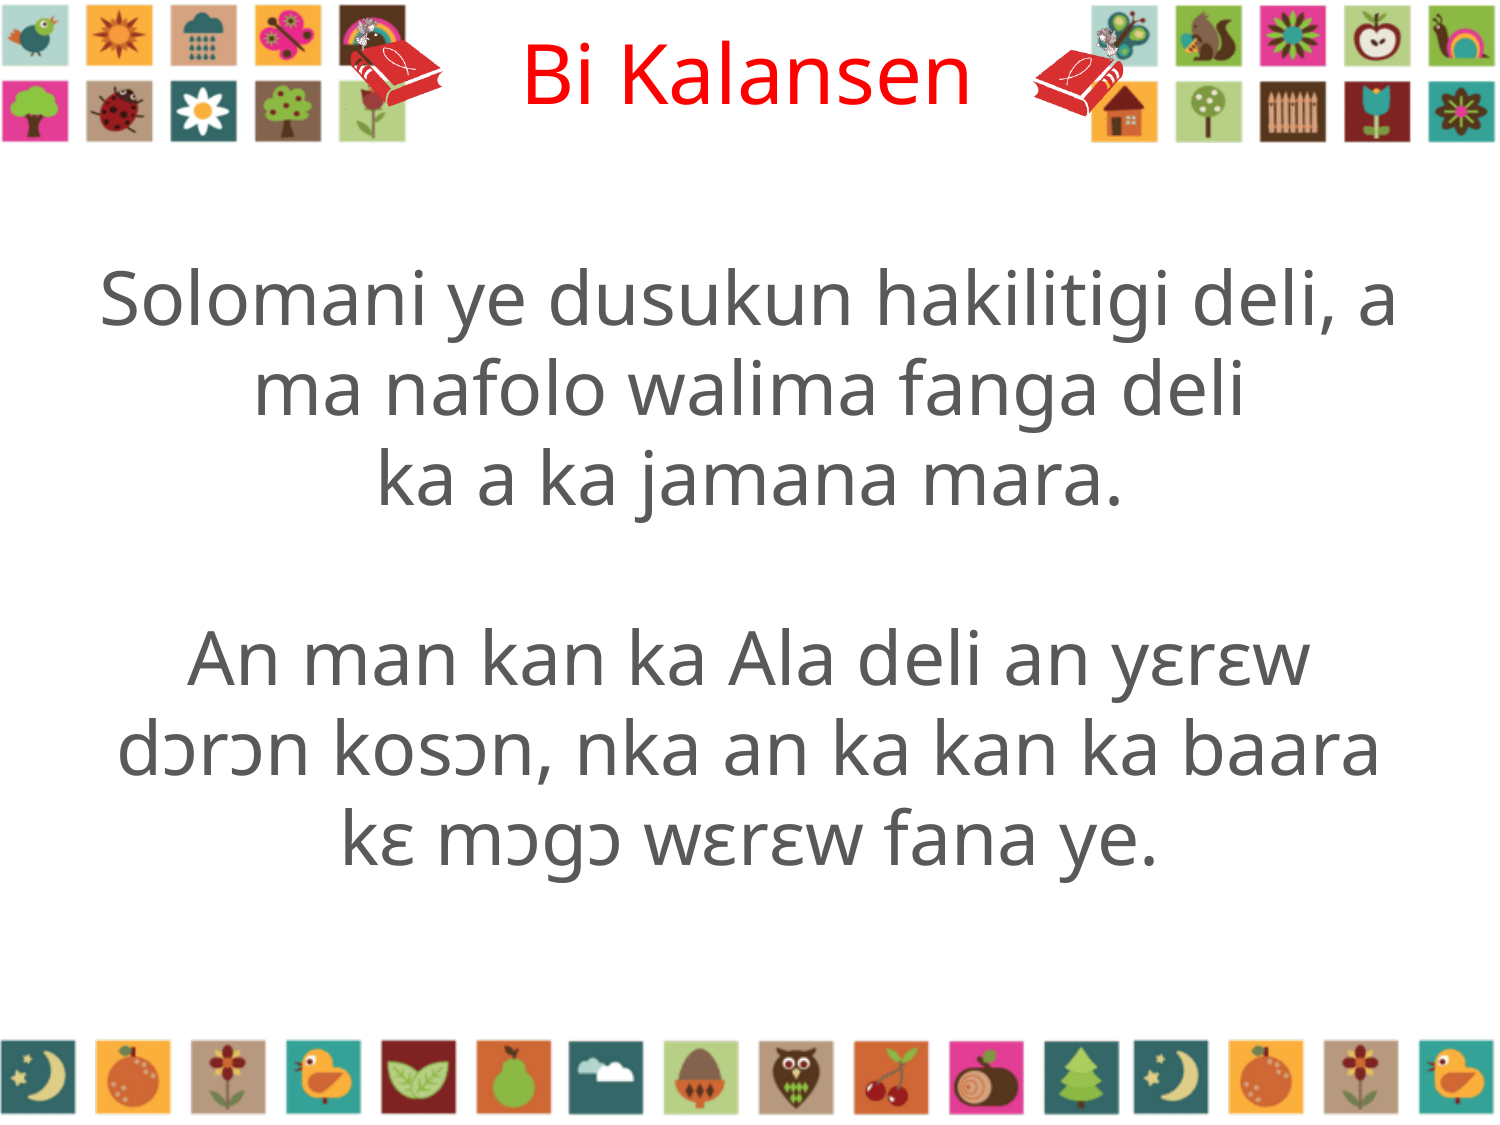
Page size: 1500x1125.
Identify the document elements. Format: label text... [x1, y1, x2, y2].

text_box Solomani ye dusukun hakilitigi deli, a ma nafolo walima fanga deli ka a ka jamana mara. An man kan ka Ala deli an yɛrɛw dɔrɔn kosɔn, nka an ka kan ka baara kɛ mɔgɔ wɛrɛw fana ye. [76, 243, 1424, 889]
text_box Bi Kalansen [425, 13, 1077, 129]
picture [1001, 3, 1500, 150]
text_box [0, 1028, 1500, 1118]
picture [0, 2, 475, 150]
